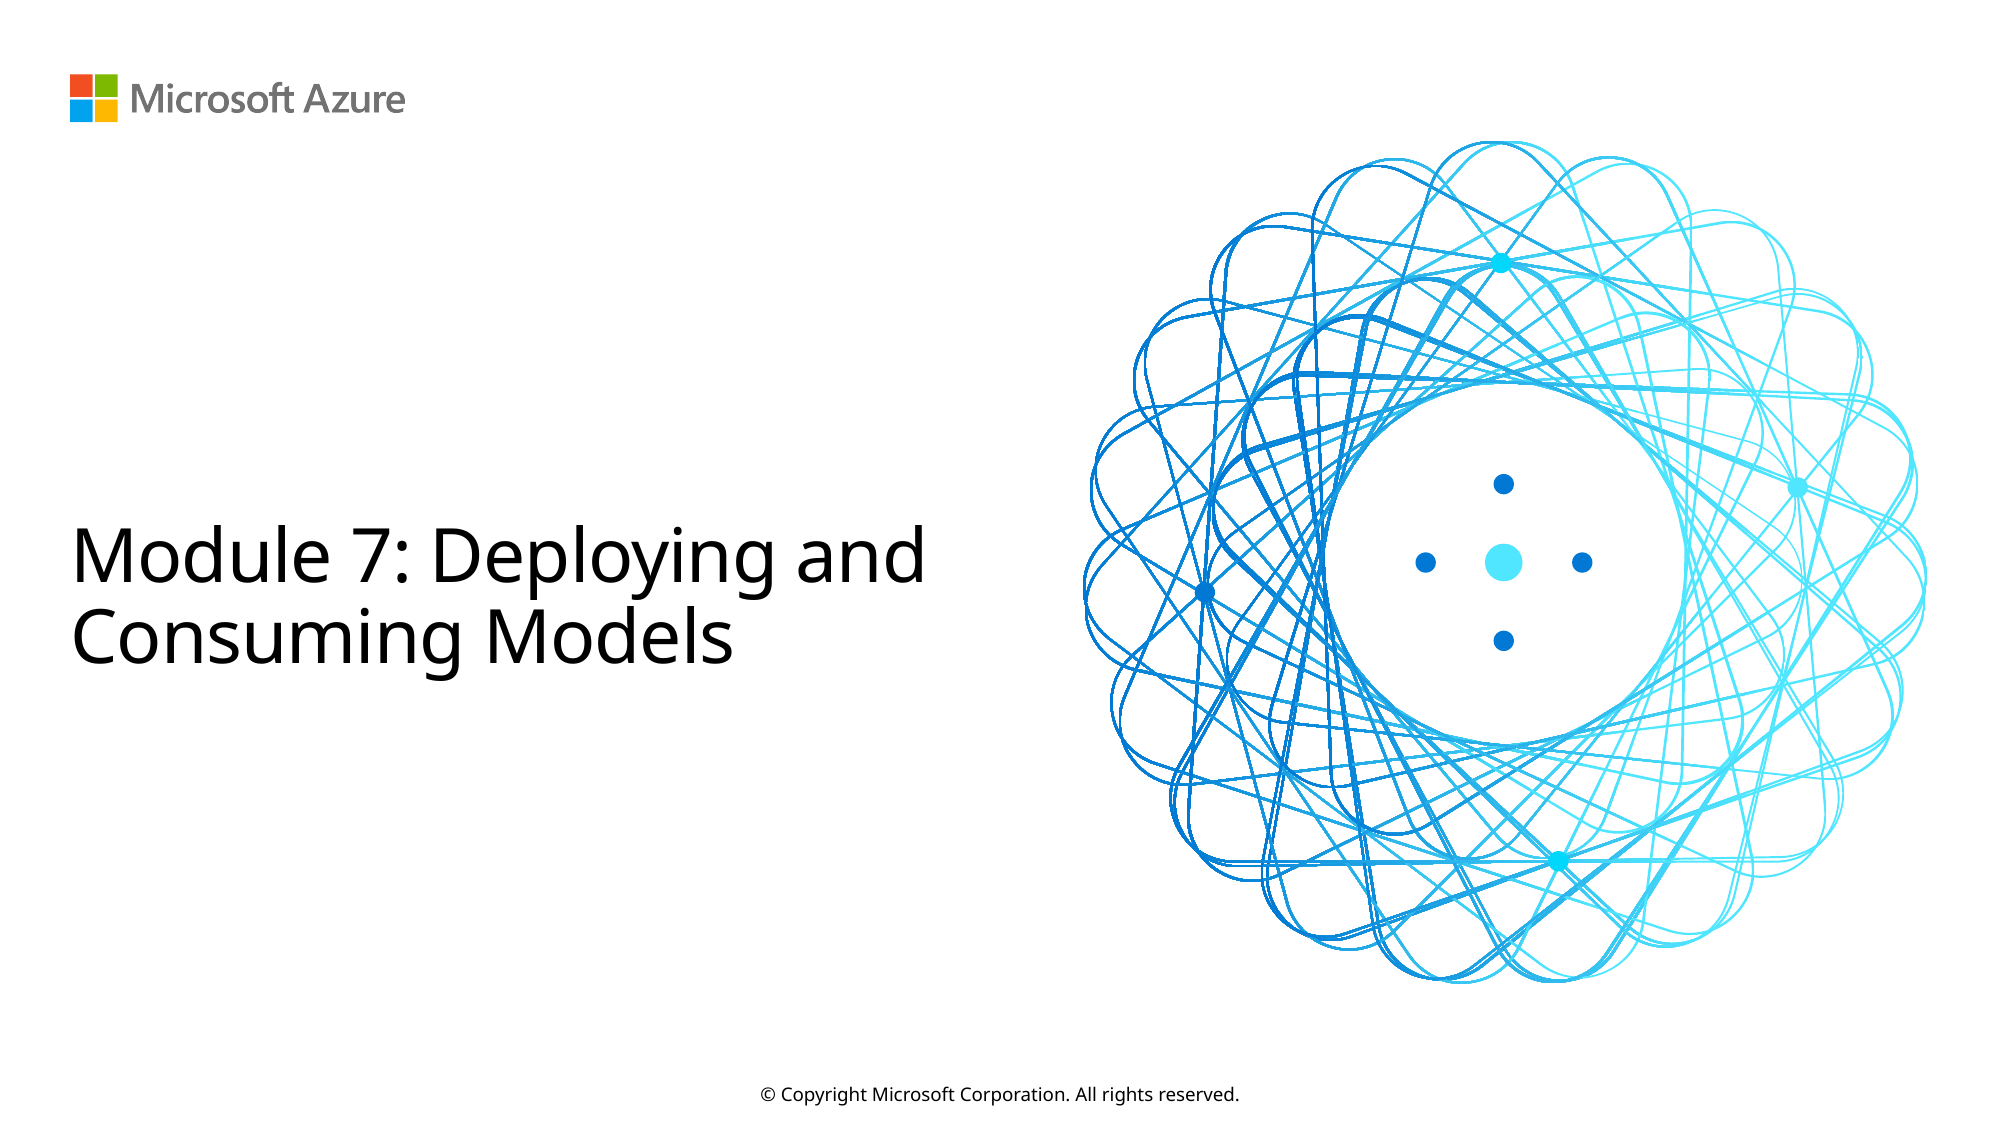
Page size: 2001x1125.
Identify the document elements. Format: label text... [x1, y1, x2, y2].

picture [22, 26, 455, 170]
title Module 7: Deploying and Consuming Models [70, 415, 961, 710]
